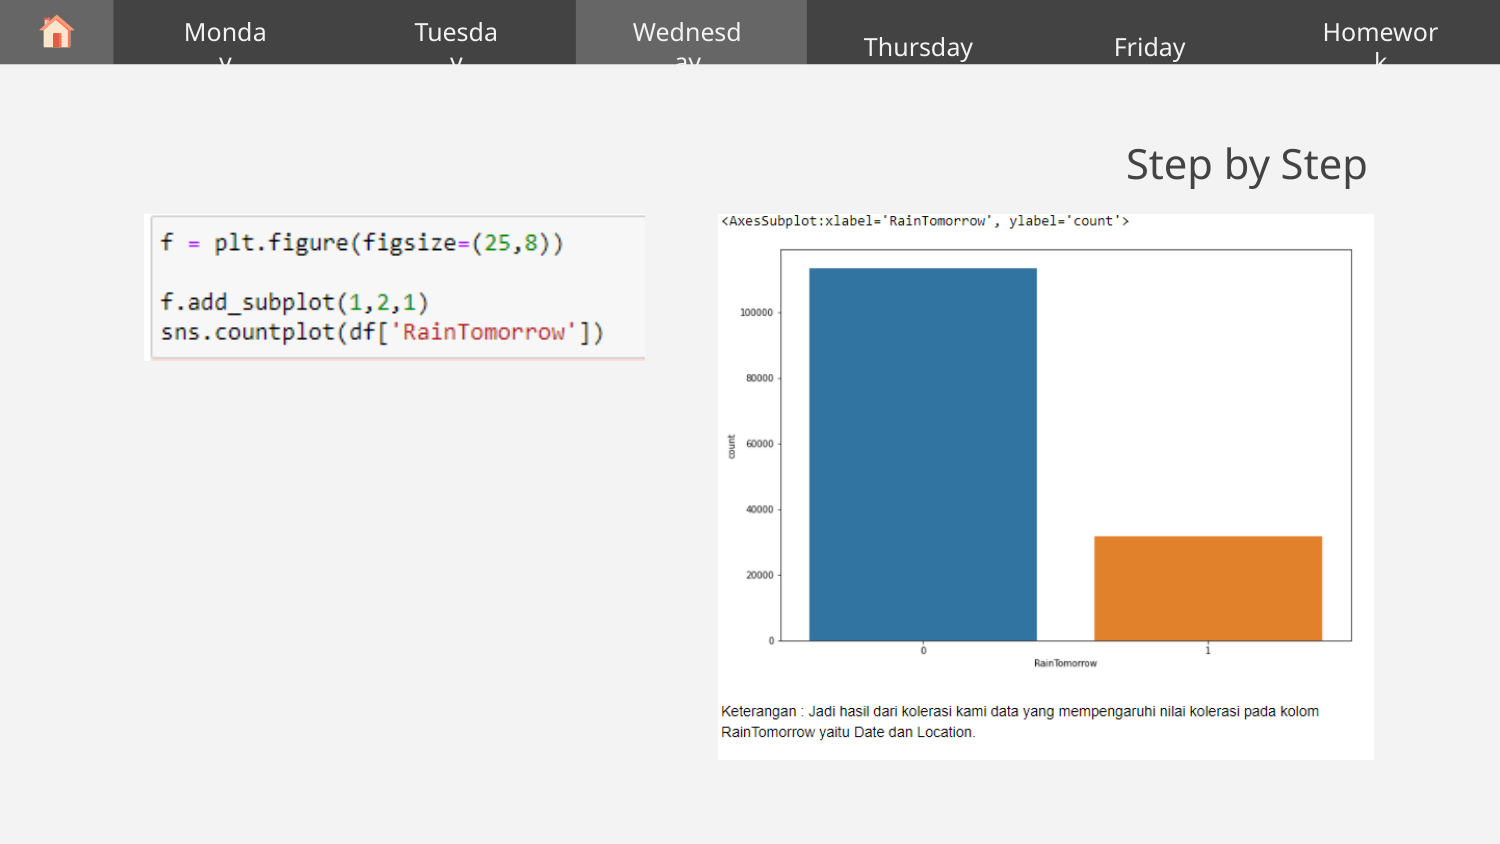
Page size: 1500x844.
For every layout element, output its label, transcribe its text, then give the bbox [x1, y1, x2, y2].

text_box [0, 0, 114, 64]
text_box [344, 0, 575, 65]
text_box [575, 0, 806, 65]
picture [718, 213, 1374, 760]
text_box [1268, 0, 1500, 65]
text_box [806, 0, 1037, 65]
text_box Homework [1306, 14, 1463, 48]
list [120, 225, 713, 760]
text_box Thursday [844, 14, 1001, 48]
text_box Tuesday [399, 14, 522, 48]
title Step by Step [718, 134, 1383, 187]
picture [144, 213, 645, 362]
text_box Monday [168, 14, 291, 48]
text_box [38, 14, 75, 48]
text_box [113, 0, 344, 65]
text_box [1037, 0, 1268, 65]
text_box Wednesday [613, 14, 770, 48]
text_box Friday [1092, 14, 1215, 48]
